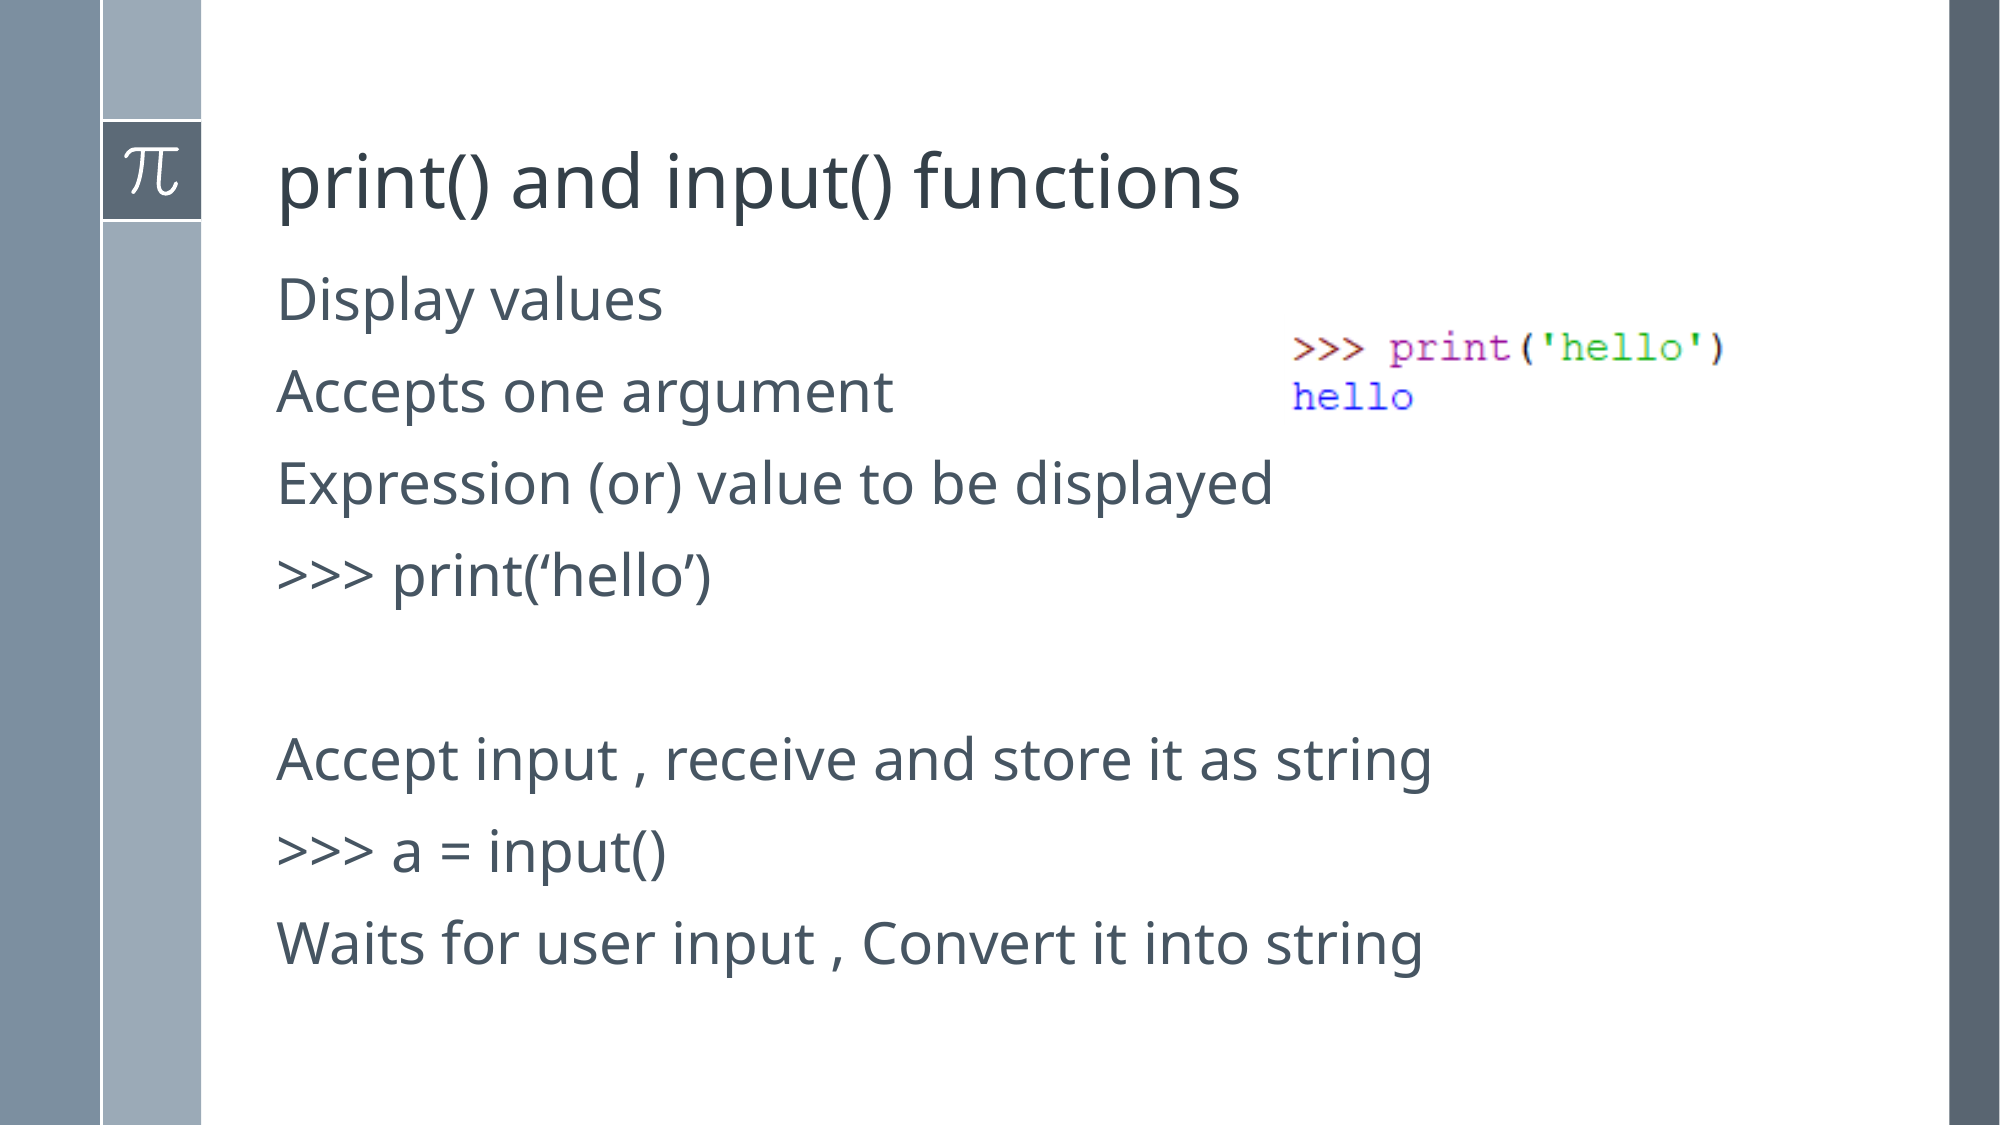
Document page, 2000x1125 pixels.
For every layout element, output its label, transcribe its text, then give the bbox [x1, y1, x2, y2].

list Display values Accepts one argument Expression (or) value to be displayed >>> print(‘hello’) Accept input , receive and store it as string >>> a = input() Waits for user input , Convert it into string [261, 262, 1886, 1047]
picture [1283, 314, 1799, 425]
title print() and input() functions [261, 29, 1867, 233]
